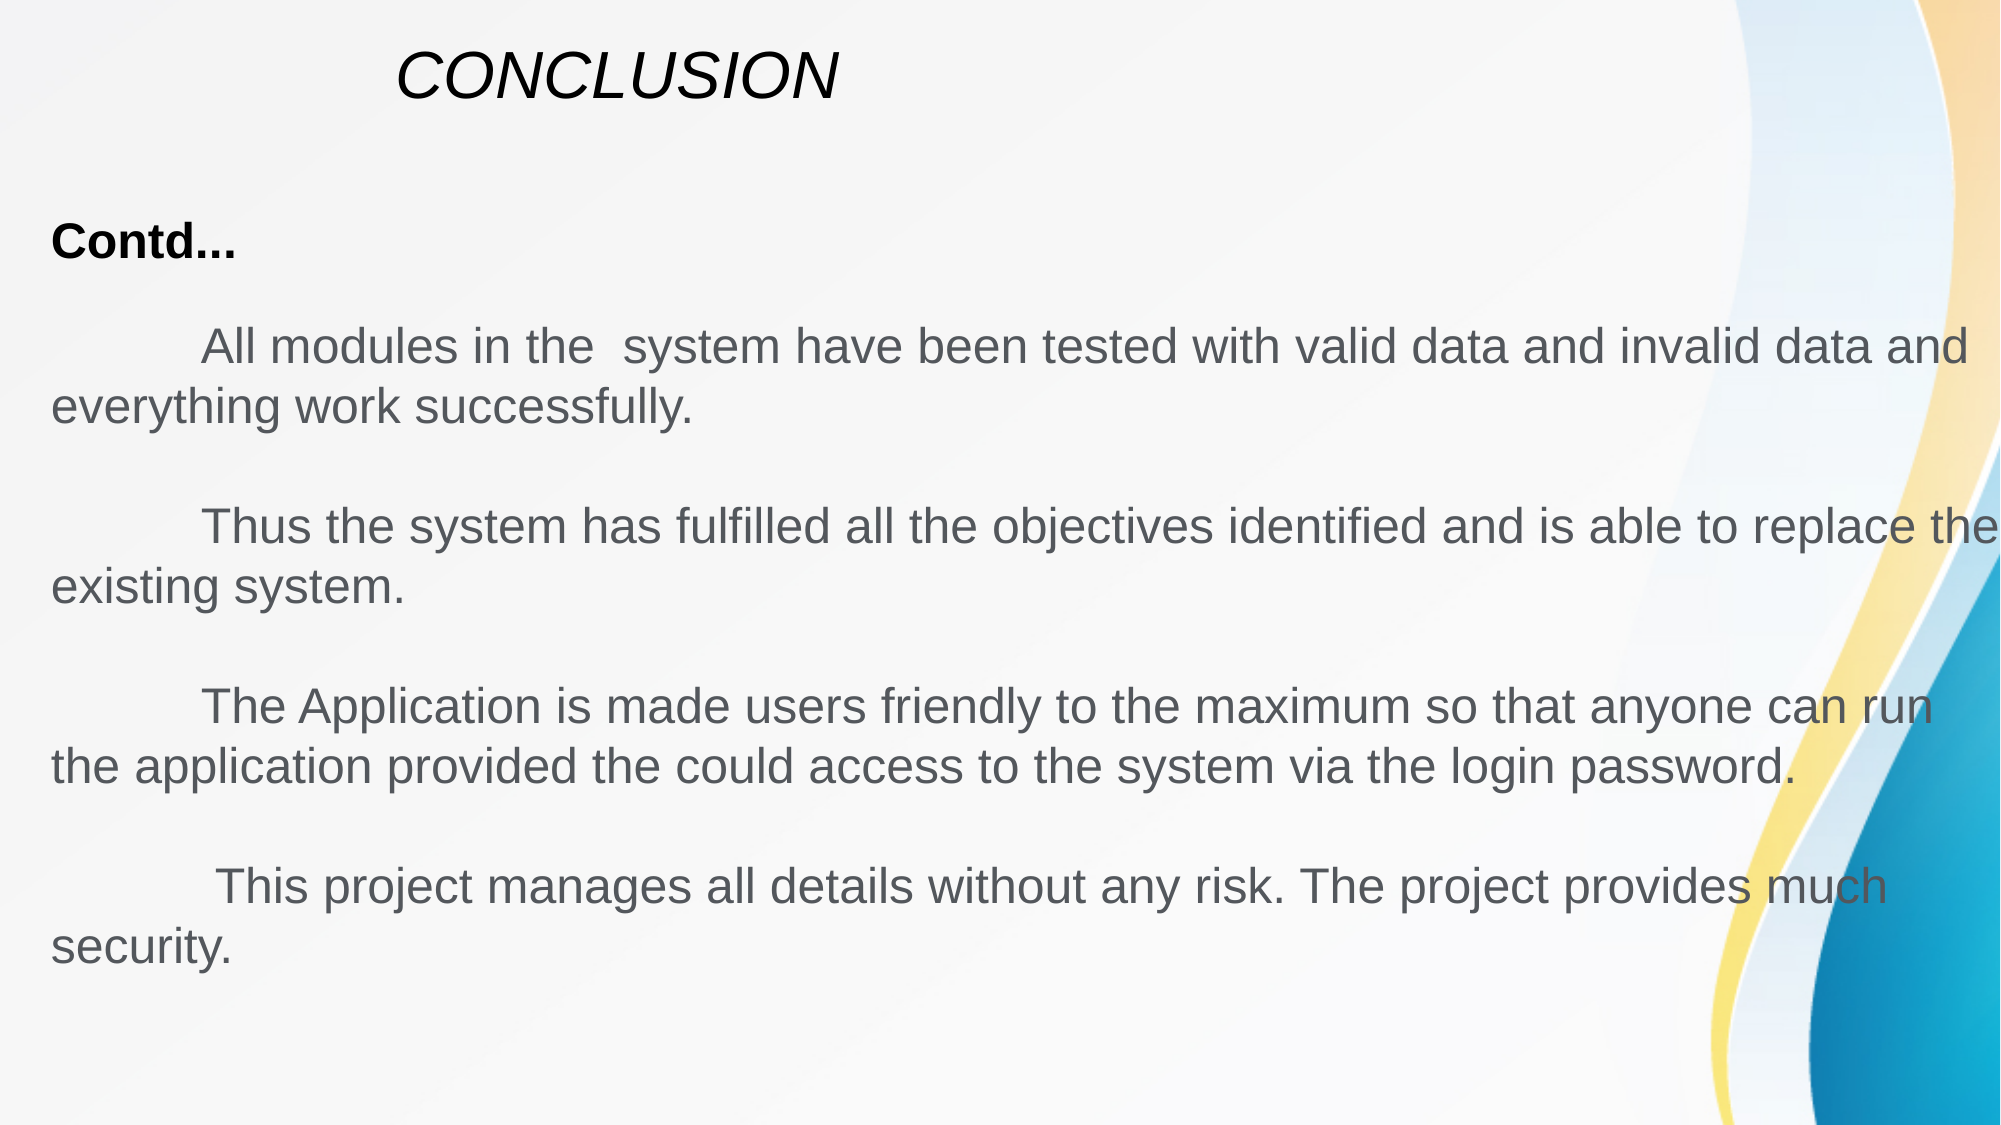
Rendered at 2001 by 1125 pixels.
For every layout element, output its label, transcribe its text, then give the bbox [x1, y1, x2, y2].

text_box CONCLUSION [380, 23, 1959, 119]
text_box Contd... All modules in the system have been tested with valid data and invalid data and everything work successfully. Thus the system has fulfilled all the objectives identified and is able to replace the existing system. The Application is made users friendly to the maximum so that anyone can run the application provided the could access to the system via the login password. This project manages all details without any risk. The project provides much security. [36, 201, 2000, 1125]
picture [0, 0, 2001, 1125]
